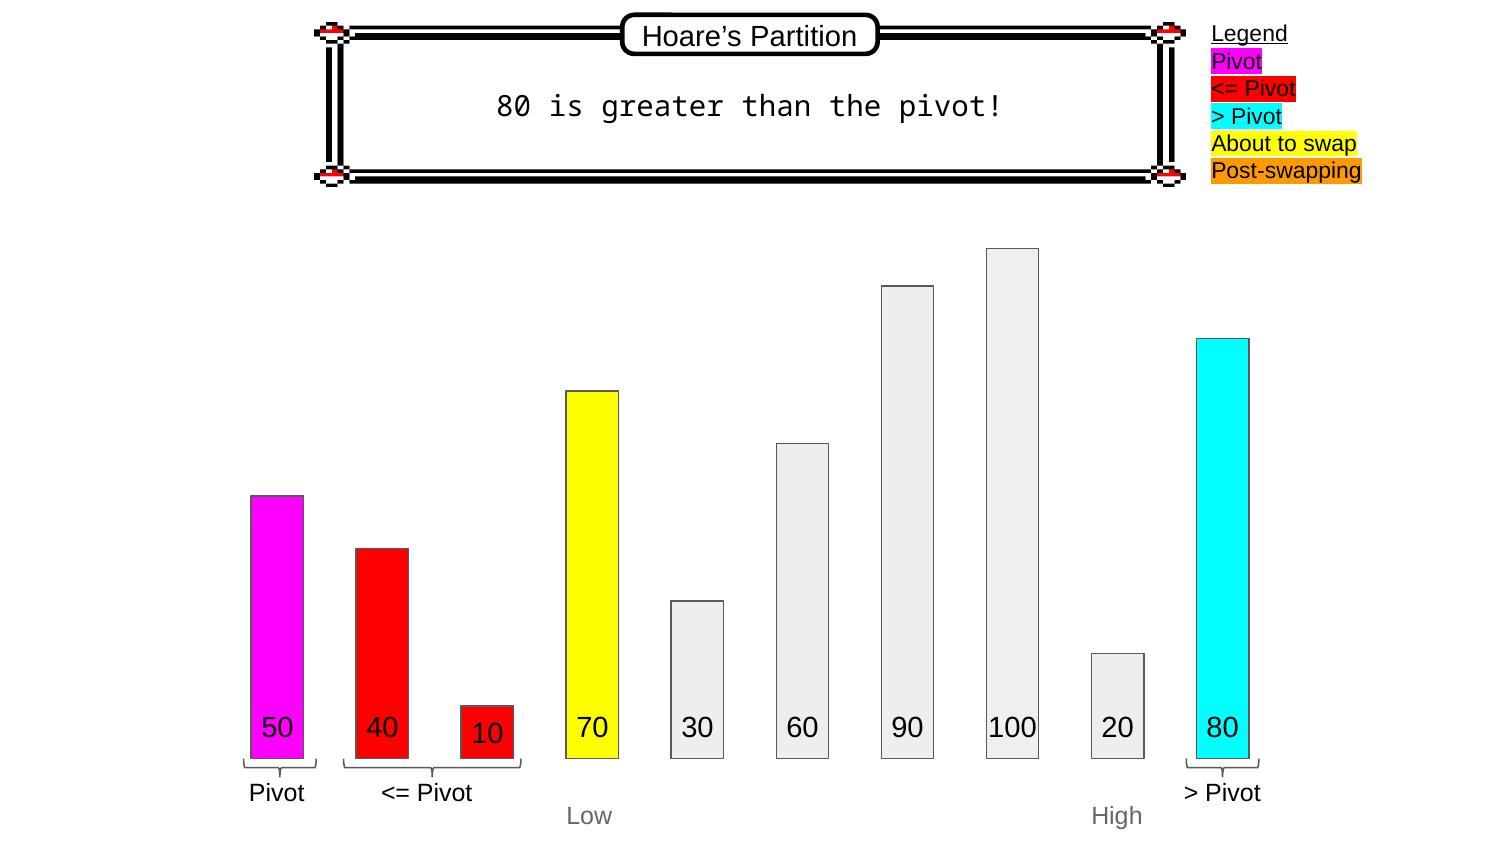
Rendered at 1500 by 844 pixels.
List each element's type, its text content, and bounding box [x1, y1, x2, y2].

text_box 50 [251, 496, 304, 758]
text_box 30 [671, 601, 724, 759]
text_box [243, 758, 317, 776]
text_box 80 [1196, 338, 1249, 758]
text_box <= Pivot [381, 776, 484, 810]
text_box High [1091, 799, 1144, 833]
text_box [314, 14, 1186, 187]
text_box Low [566, 799, 619, 833]
text_box 60 [776, 443, 829, 759]
text_box Pivot [248, 776, 311, 810]
text_box 40 [356, 548, 409, 758]
text_box 90 [881, 286, 934, 759]
text_box Legend Pivot <= Pivot > Pivot About to swap Post-swapping [1196, 3, 1423, 198]
text_box [1186, 758, 1259, 777]
text_box 100 [986, 248, 1039, 759]
text_box 70 [566, 391, 619, 759]
text_box 10 [461, 706, 514, 758]
text_box 20 [1091, 653, 1144, 759]
text_box > Pivot [1183, 776, 1262, 810]
text_box [343, 758, 521, 776]
